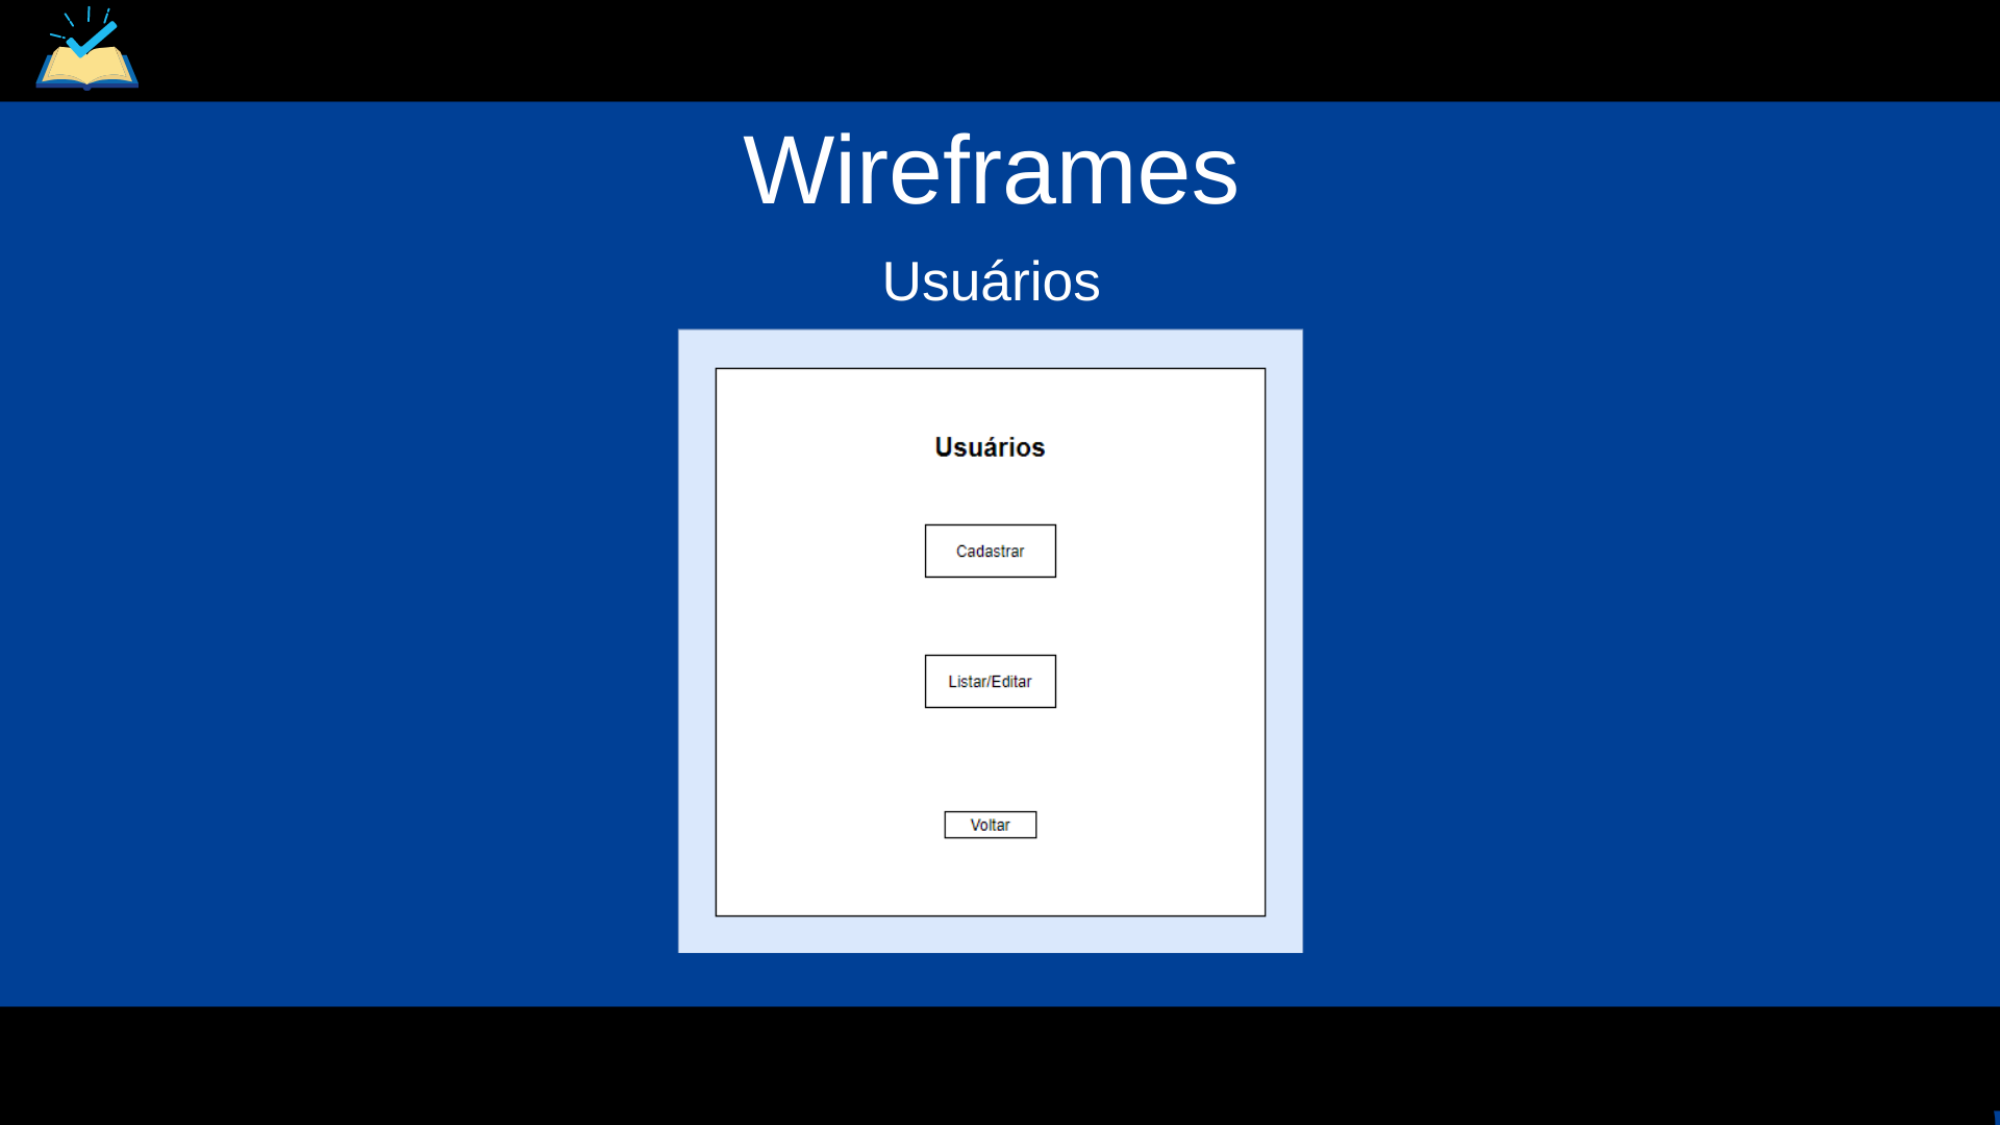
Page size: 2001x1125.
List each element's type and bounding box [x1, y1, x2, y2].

list [0, 0, 2000, 1125]
